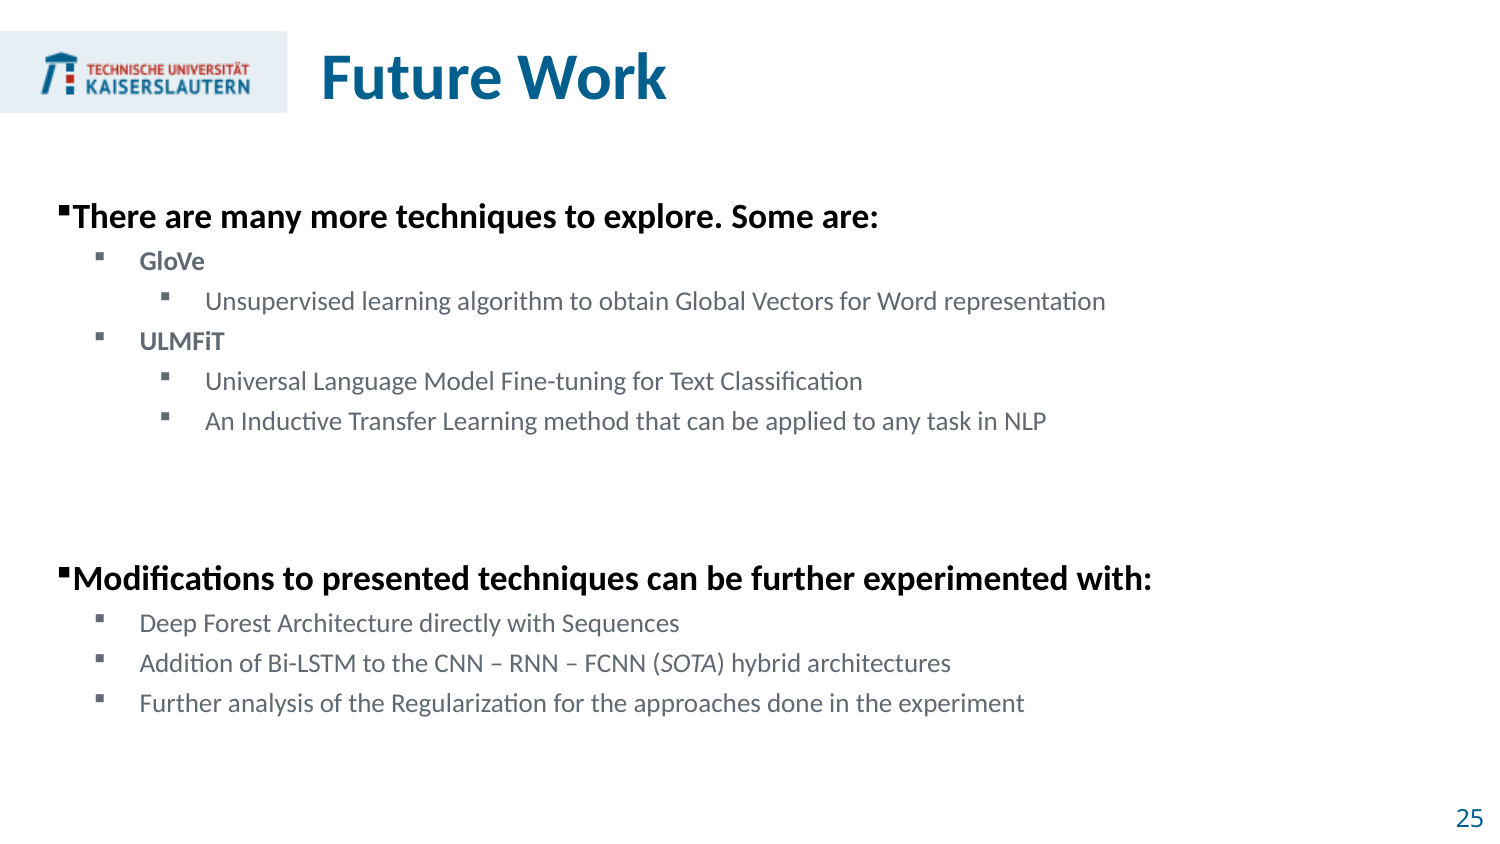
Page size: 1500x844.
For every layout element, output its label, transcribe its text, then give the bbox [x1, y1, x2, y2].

title Future Work [306, 44, 1453, 102]
slide_number 25 [1396, 810, 1500, 830]
list There are many more techniques to explore. Some are: GloVe Unsupervised learning algorithm to obtain Global Vectors for Word representation ULMFiT Universal Language Model Fine-tuning for Text Classification An Inductive Transfer Learning method that can be applied to any task in NLP Modifications to presented techniques can be further experimented with: Deep Forest Architecture directly with Sequences Addition of Bi-LSTM to the CNN – RNN – FCNN (SOTA) hybrid architectures Further analysis of the Regularization for the approaches done in the experiment [41, 136, 1459, 796]
